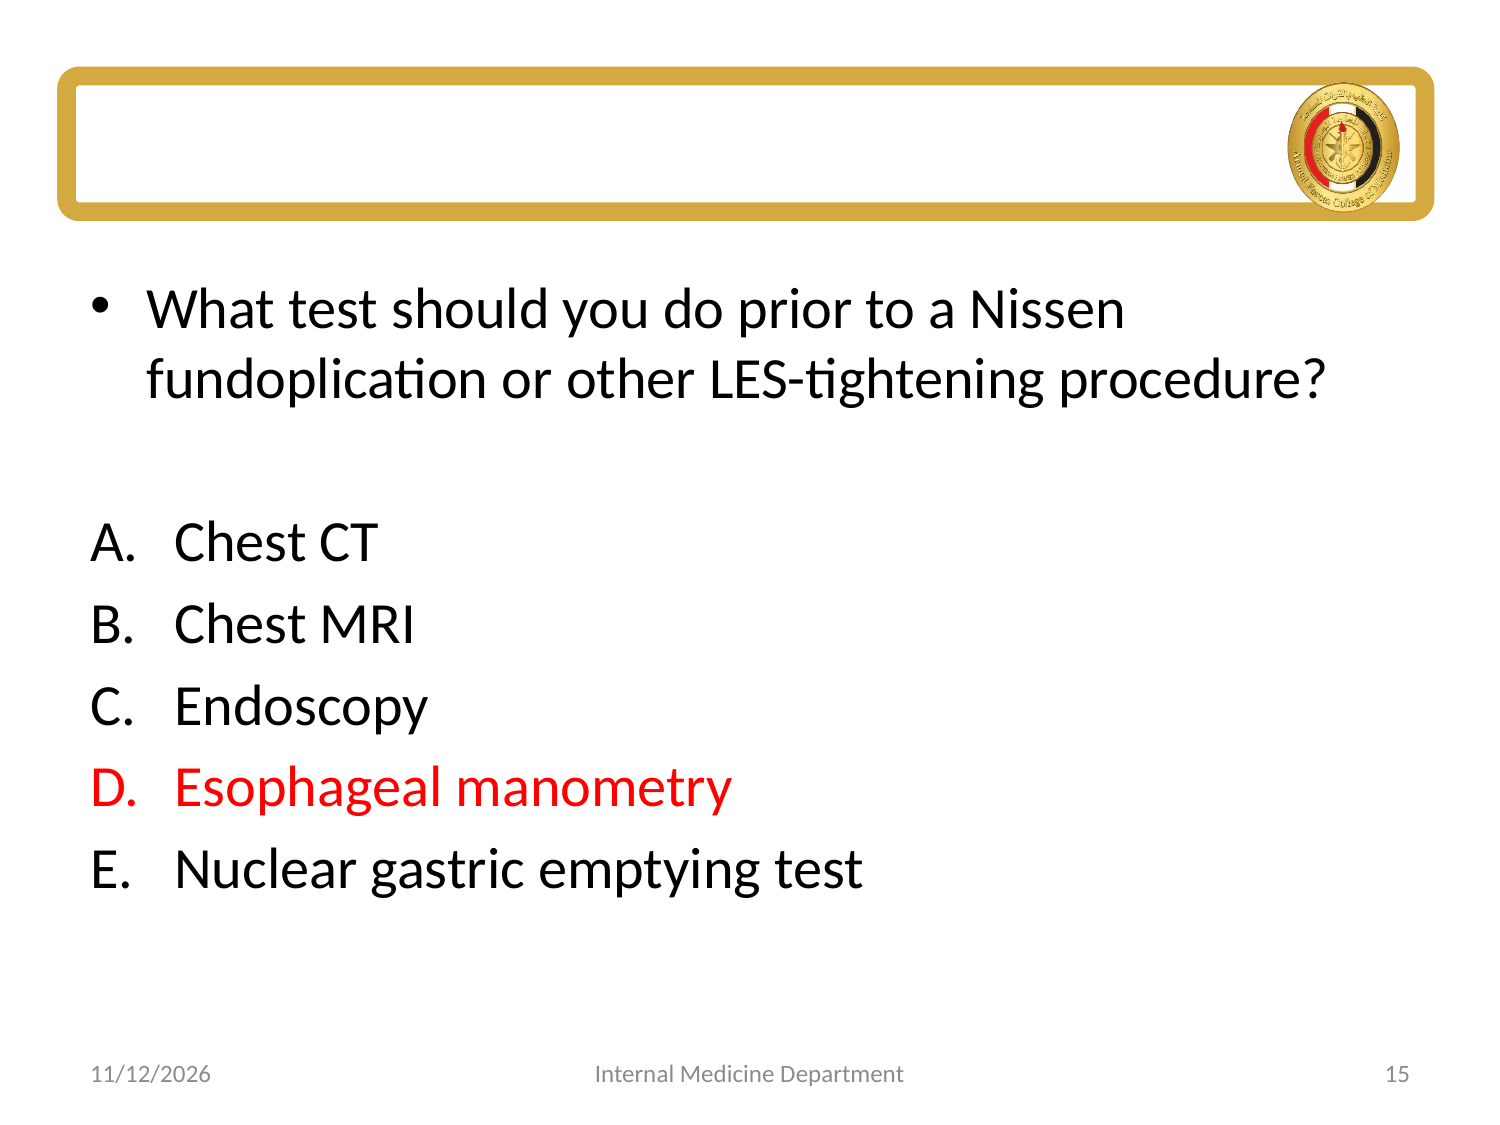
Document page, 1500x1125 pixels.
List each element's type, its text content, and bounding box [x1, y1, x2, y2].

picture [1287, 82, 1400, 213]
slide_number 15 [1074, 1042, 1425, 1103]
footer Internal Medicine Department [512, 1042, 988, 1103]
list What test should you do prior to a Nissen fundoplication or other LES-tightening procedure? Chest CT Chest MRI Endoscopy Esophageal manometry Nuclear gastric emptying test [75, 262, 1425, 1005]
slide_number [75, 1042, 425, 1103]
